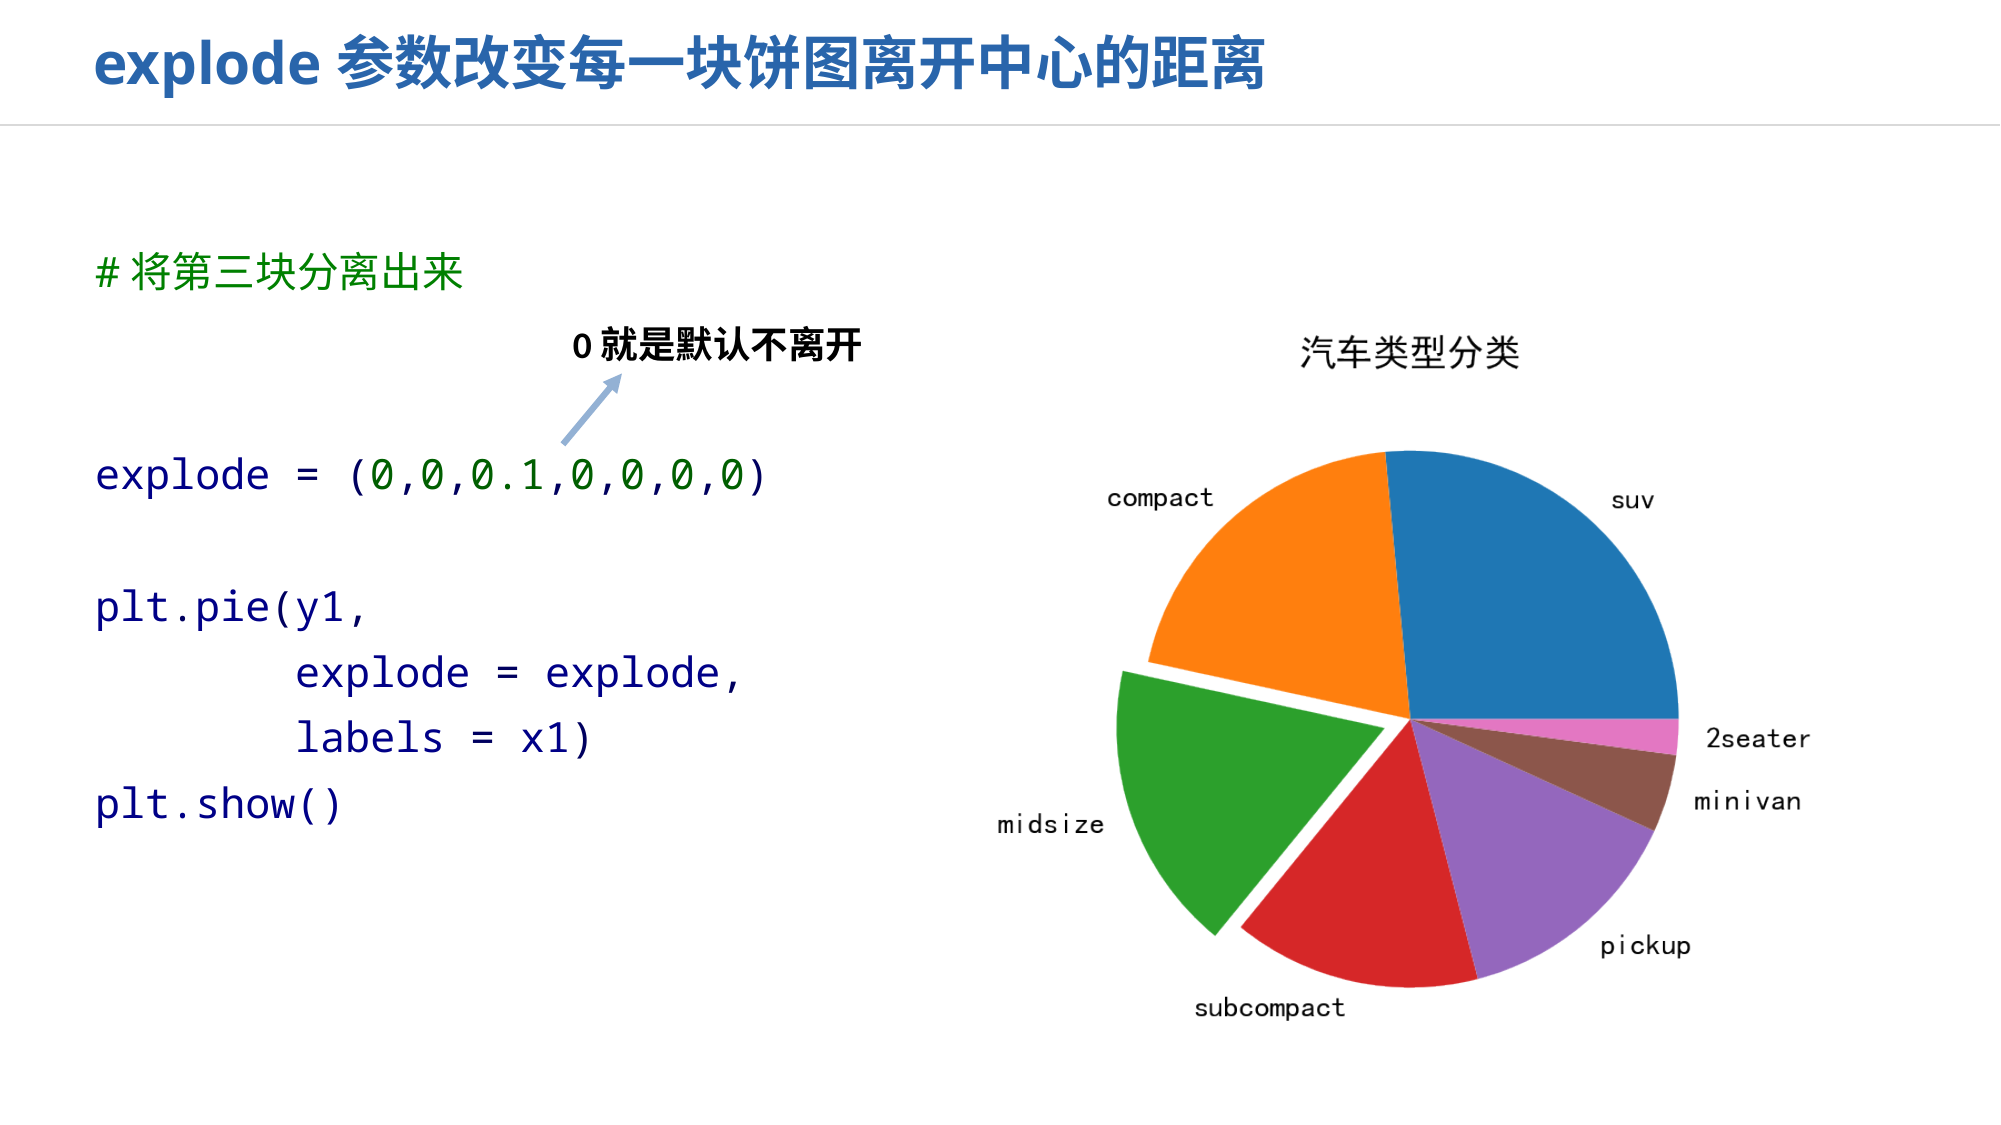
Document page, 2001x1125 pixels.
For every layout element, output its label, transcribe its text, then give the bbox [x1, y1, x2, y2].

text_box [562, 373, 622, 445]
picture [976, 313, 1835, 1081]
text_box #将第三块分离出来 explode = (0,0,0.1,0,0,0,0) plt.pie(y1, explode = explode, labels = x1) plt.show() [80, 172, 1920, 1042]
text_box 0就是默认不离开 [558, 313, 900, 374]
text_box explode参数改变每一块饼图离开中心的距离 [78, 19, 1296, 106]
